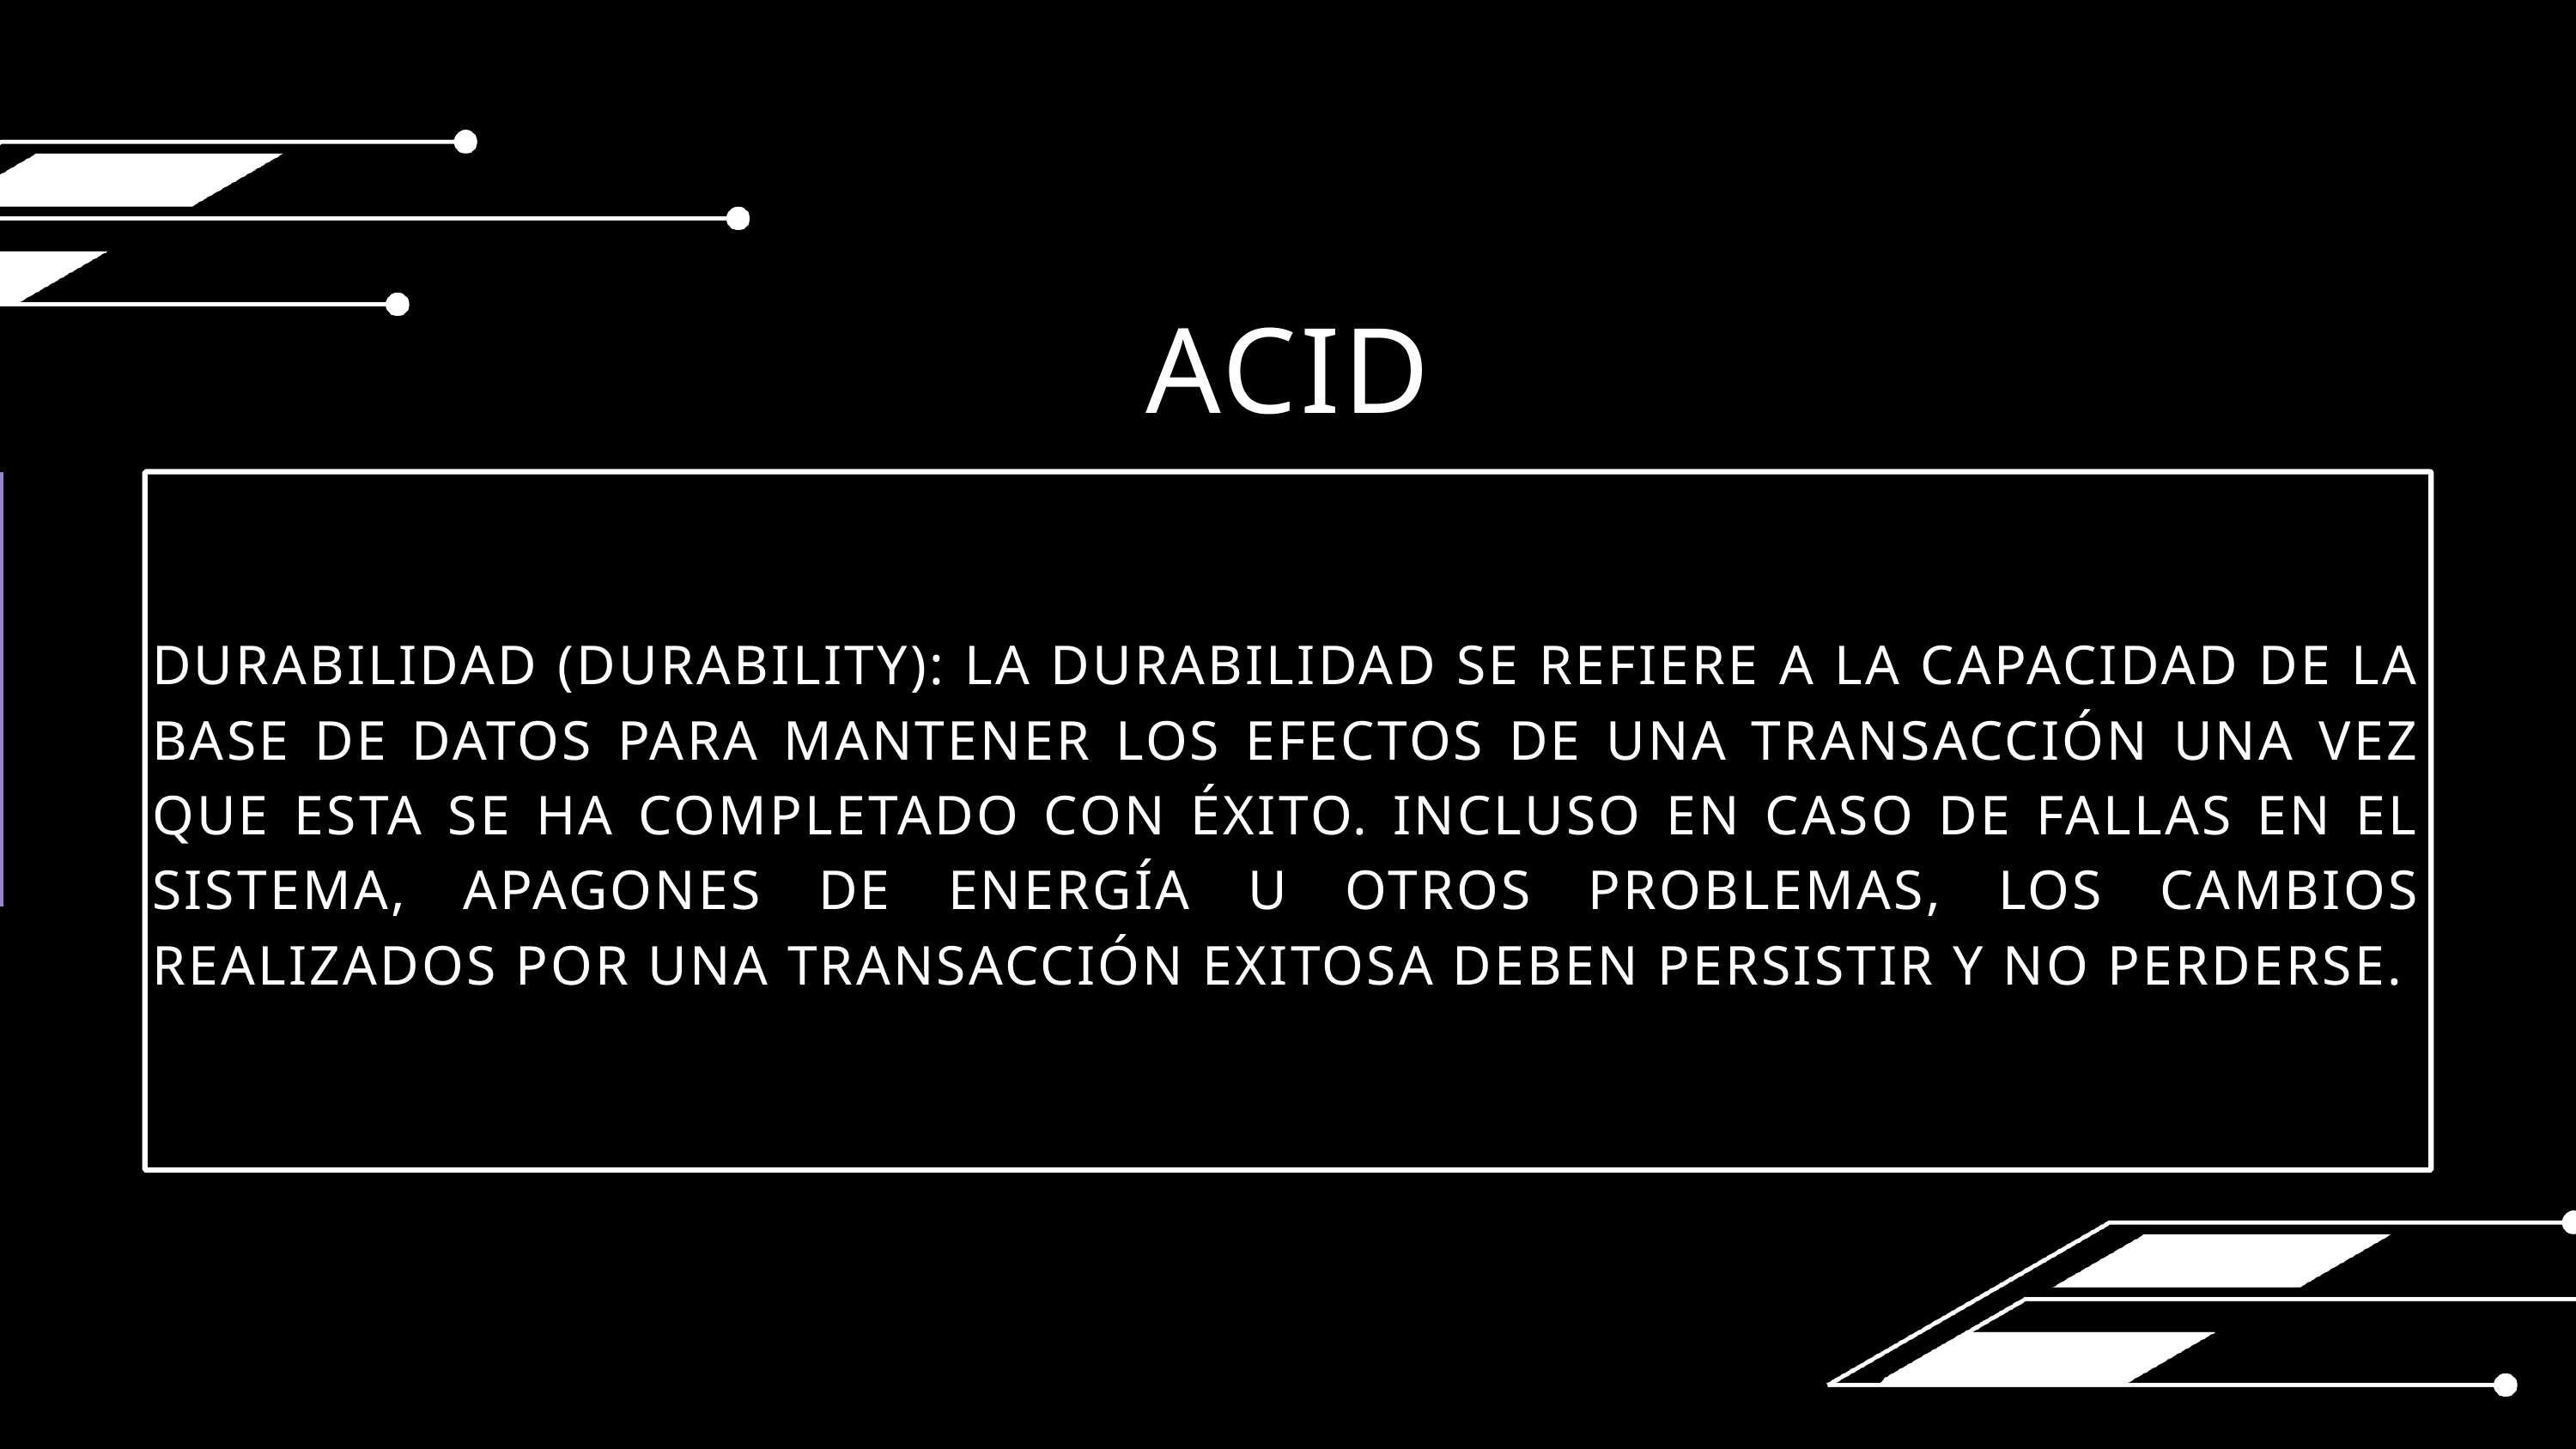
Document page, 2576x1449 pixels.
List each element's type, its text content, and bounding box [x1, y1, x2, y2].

text_box [1826, 1210, 2576, 1397]
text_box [144, 471, 2432, 1171]
text_box ACID [144, 271, 2432, 437]
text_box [0, 471, 4, 906]
text_box [0, 130, 750, 316]
